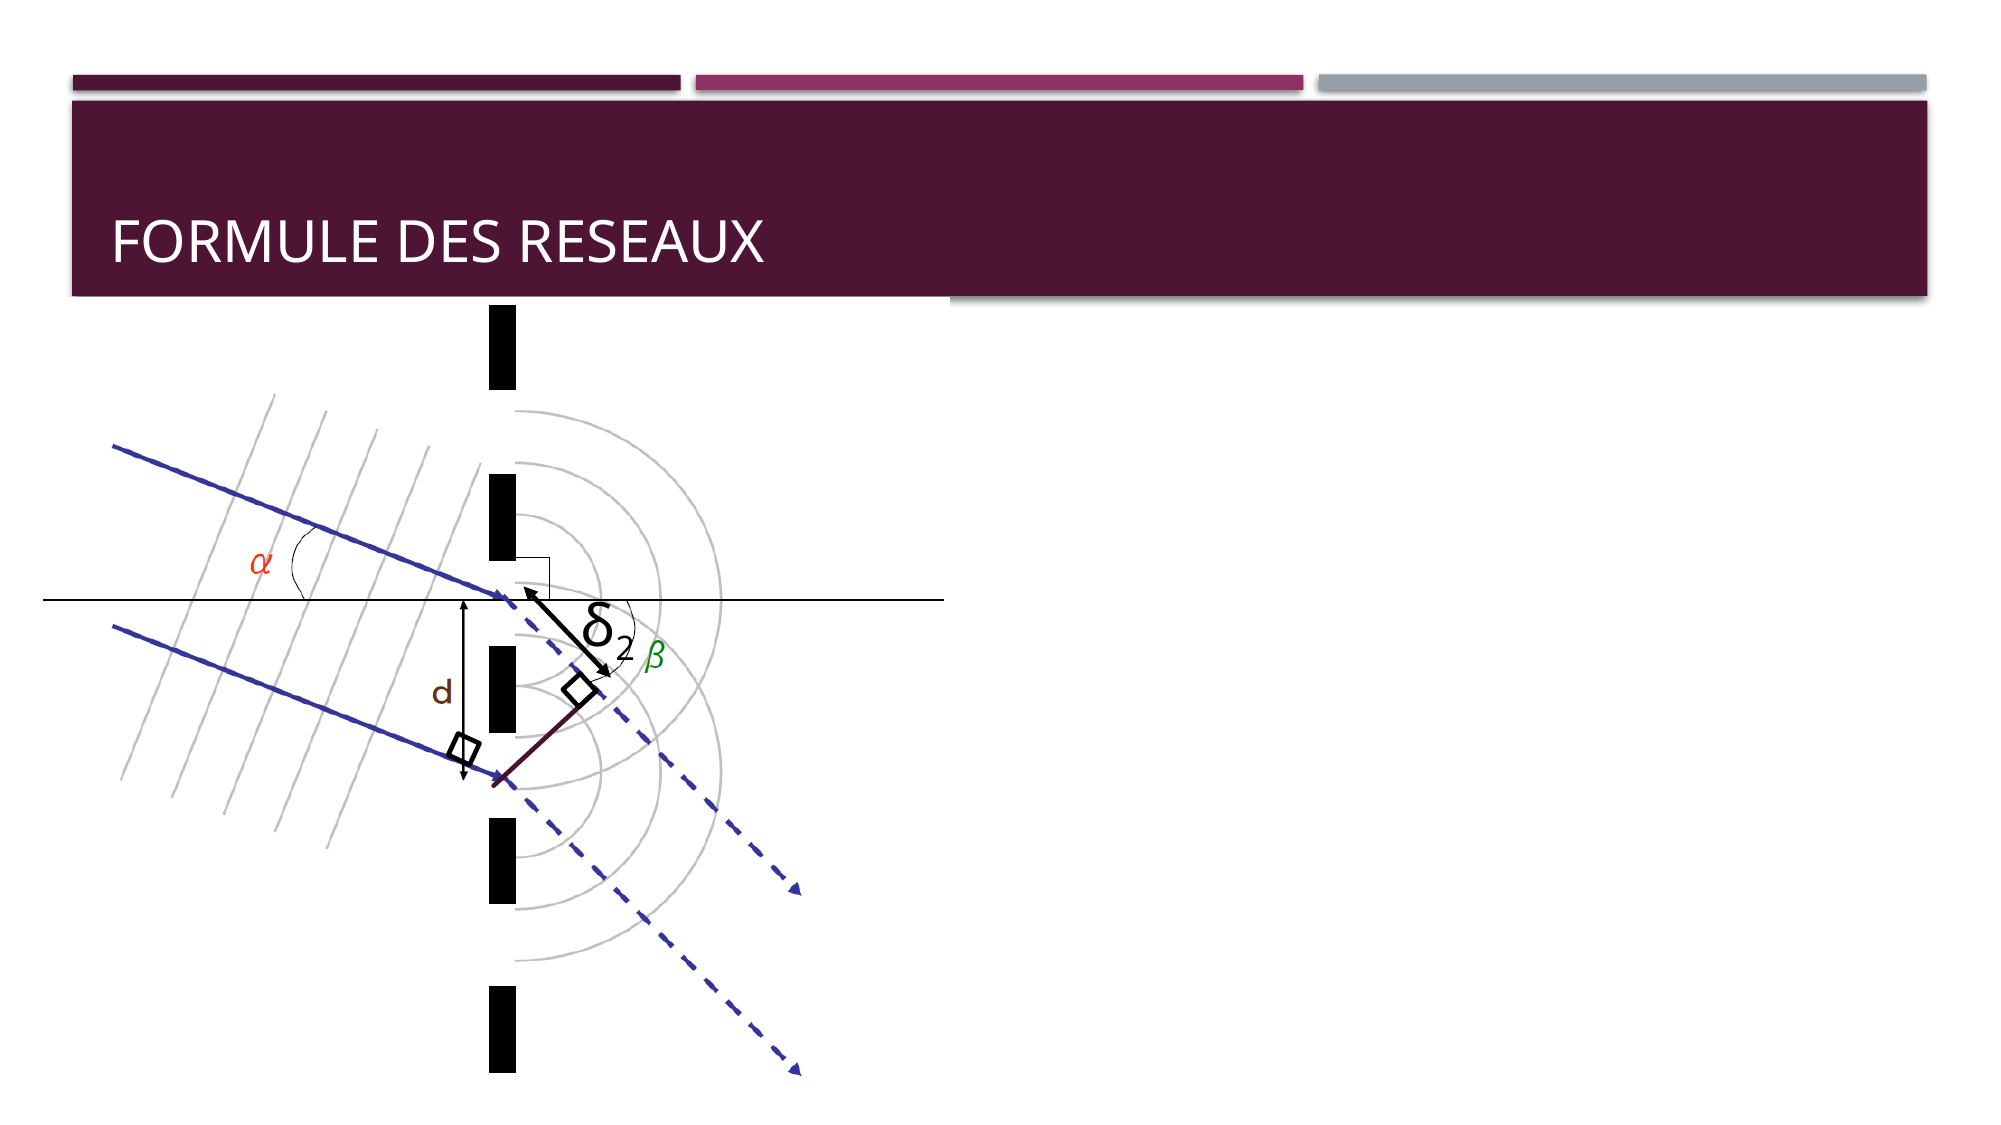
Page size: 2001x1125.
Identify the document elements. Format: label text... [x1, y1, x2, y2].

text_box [522, 585, 612, 679]
picture [37, 296, 950, 1084]
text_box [493, 689, 598, 787]
title Formule des reseaux [95, 115, 1905, 282]
